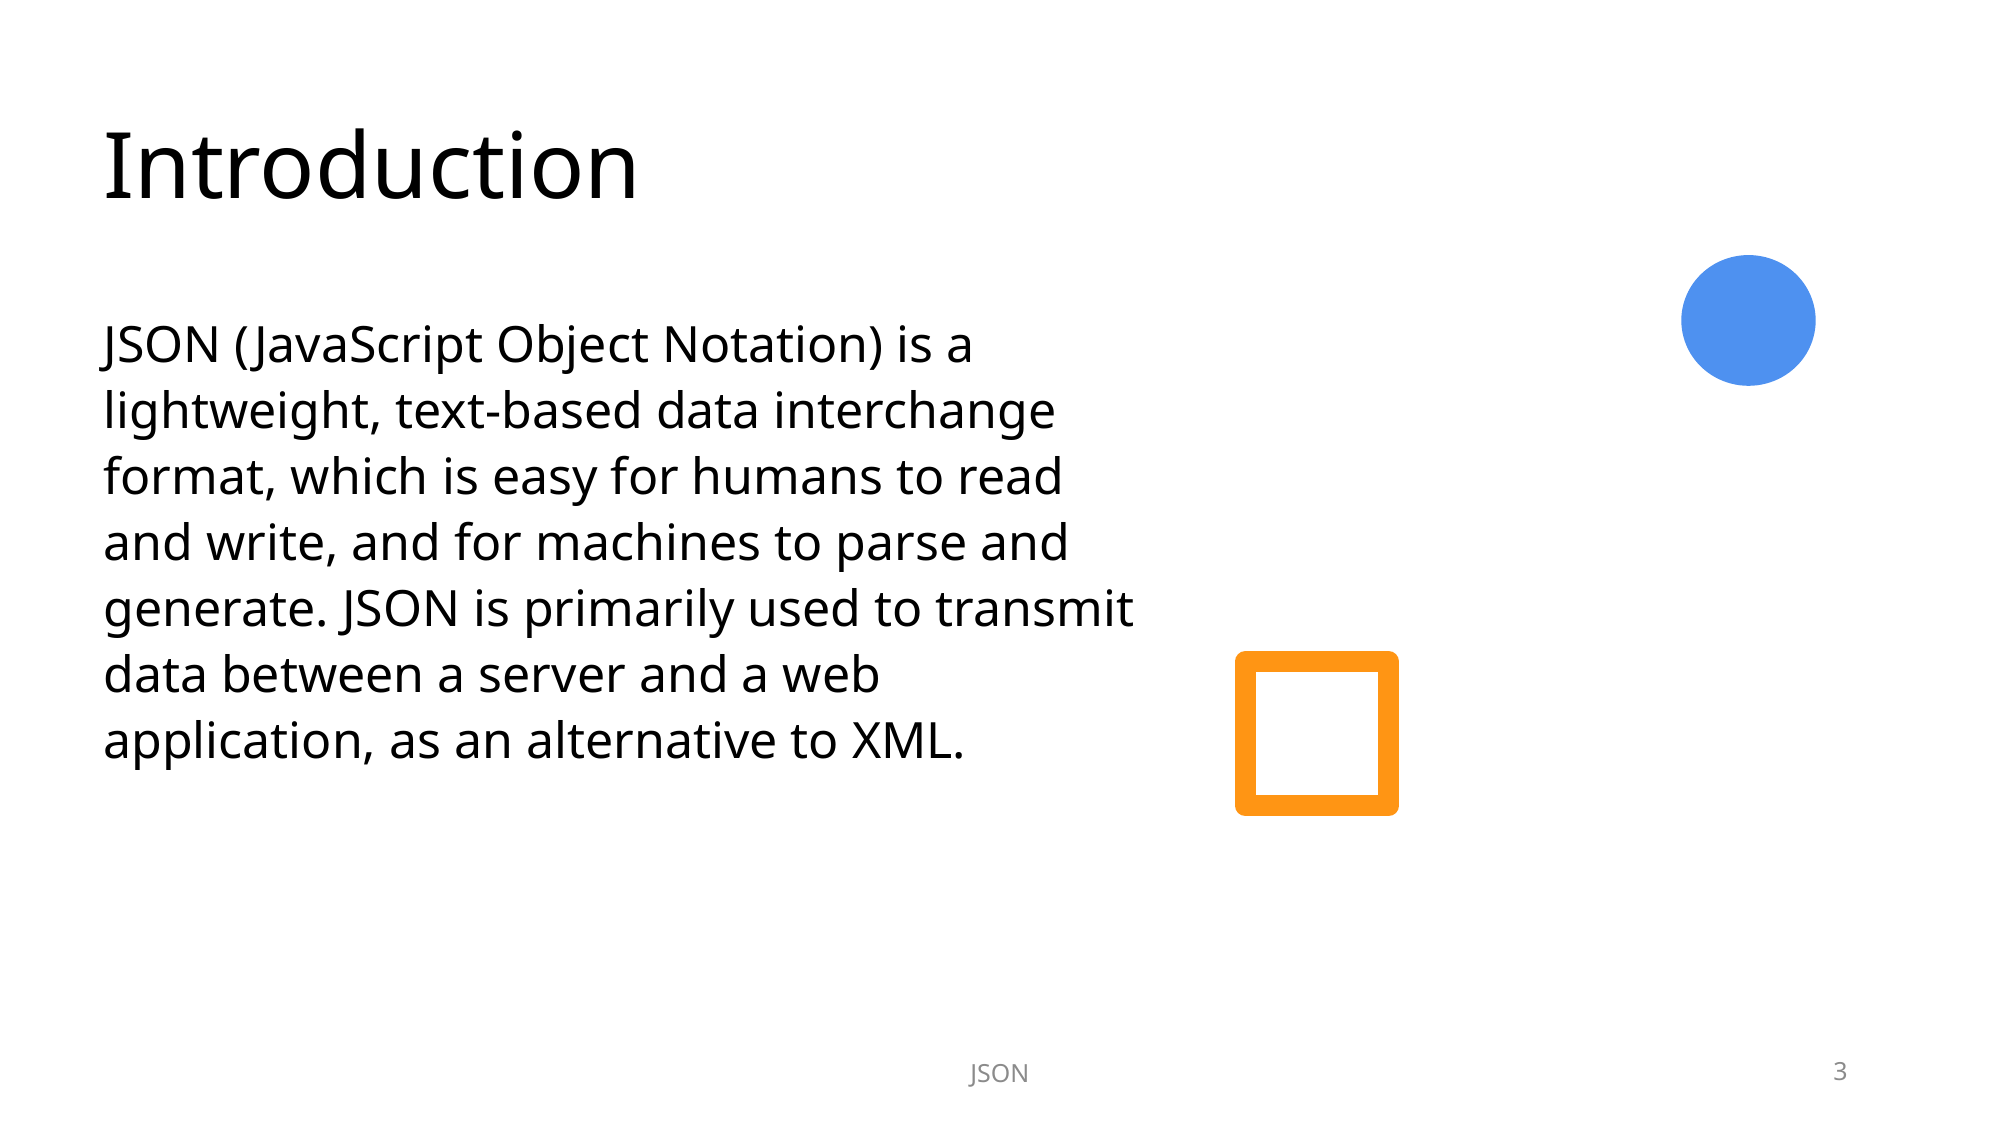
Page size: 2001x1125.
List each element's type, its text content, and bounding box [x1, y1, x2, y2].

list JSON (JavaScript Object Notation) is a lightweight, text-based data interchange format, which is easy for humans to read and write, and for machines to parse and generate. JSON is primarily used to transmit data between a server and a web application, as an alternative to XML. [88, 299, 1150, 1014]
title Introduction [88, 59, 1041, 278]
slide_number 3 [1412, 1042, 1863, 1103]
footer JSON [662, 1042, 1338, 1103]
